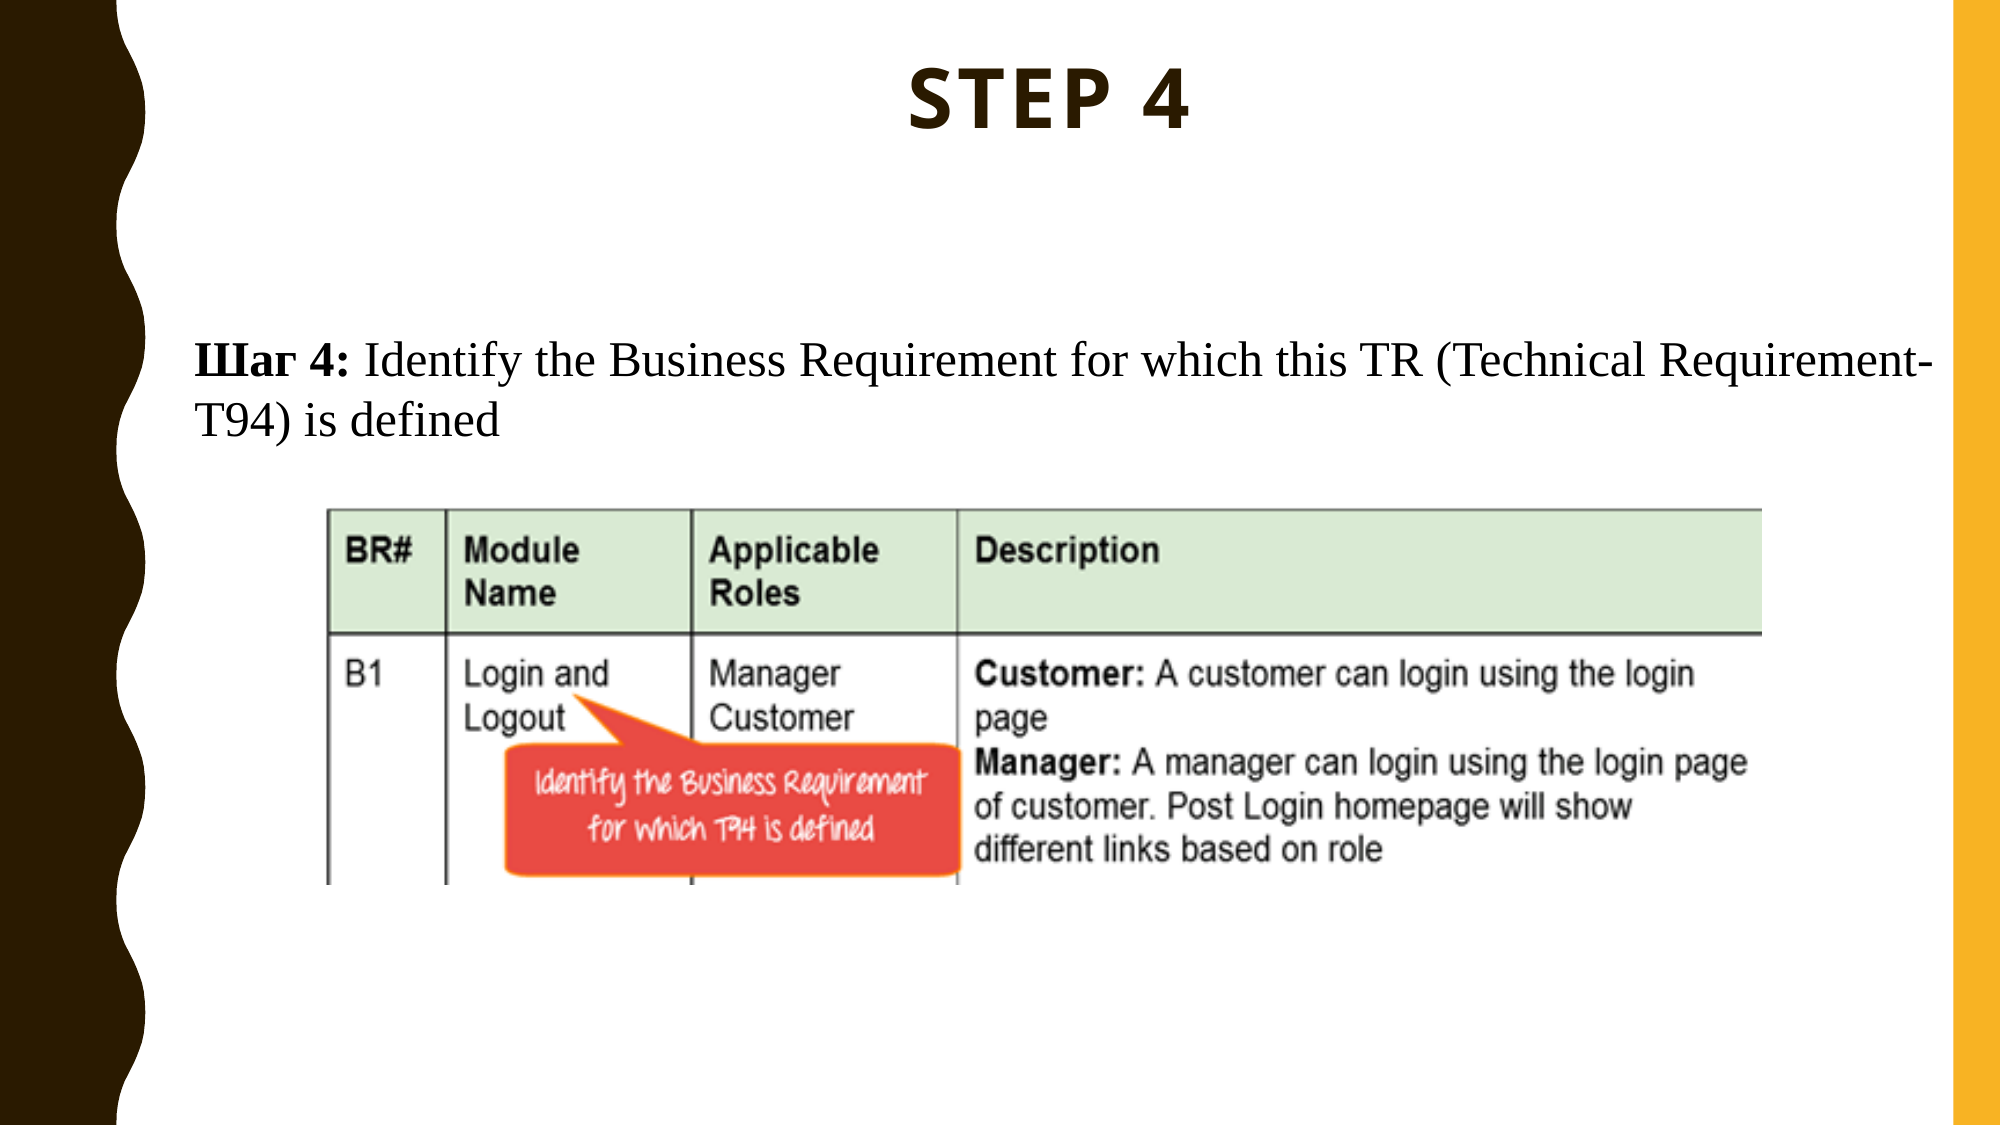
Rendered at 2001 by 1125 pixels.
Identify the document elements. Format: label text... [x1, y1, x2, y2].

text_box Шаг 4: Identify the Business Requirement for which this TR (Technical Requirement-T94) is defined [179, 319, 1968, 454]
picture [318, 507, 1762, 885]
title Step 4 [179, 48, 1918, 165]
